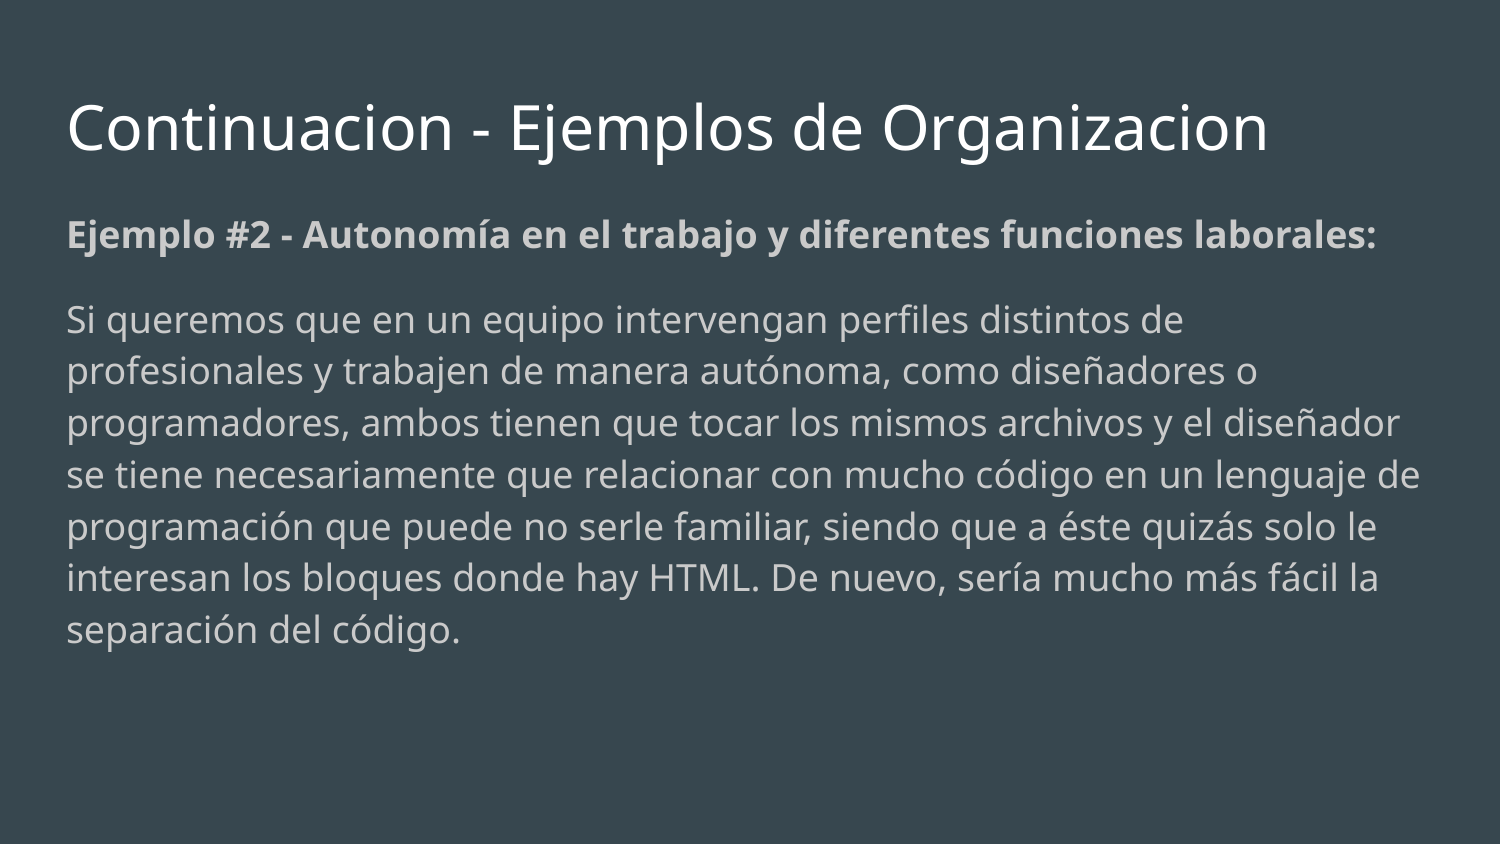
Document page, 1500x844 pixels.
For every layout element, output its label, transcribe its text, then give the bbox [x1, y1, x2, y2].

list Ejemplo #2 - Autonomía en el trabajo y diferentes funciones laborales: Si queremos que en un equipo intervengan perfiles distintos de profesionales y trabajen de manera autónoma, como diseñadores o programadores, ambos tienen que tocar los mismos archivos y el diseñador se tiene necesariamente que relacionar con mucho código en un lenguaje de programación que puede no serle familiar, siendo que a éste quizás solo le interesan los bloques donde hay HTML. De nuevo, sería mucho más fácil la separación del código. [51, 189, 1449, 750]
title Continuacion - Ejemplos de Organizacion [51, 72, 1449, 167]
